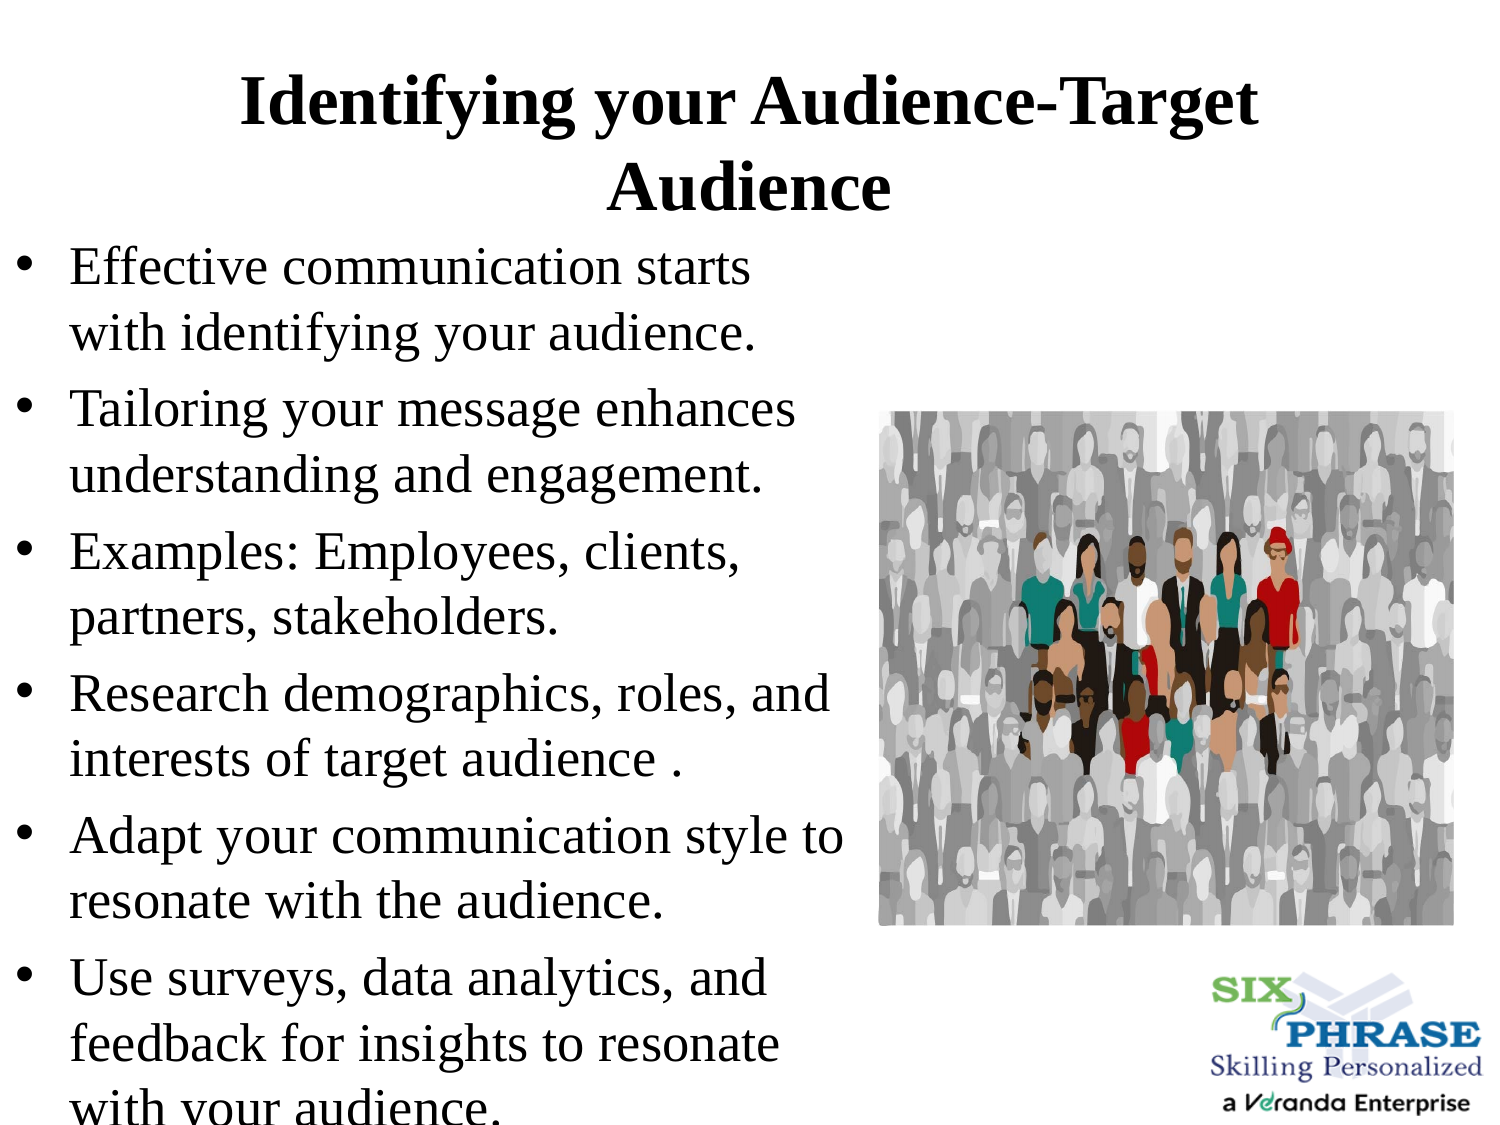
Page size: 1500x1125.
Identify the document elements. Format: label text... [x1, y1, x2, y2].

picture [878, 409, 1454, 926]
list Effective communication starts with identifying your audience. Tailoring your message enhances understanding and engagement. Examples: Employees, clients, partners, stakeholders. Research demographics, roles, and interests of target audience . Adapt your communication style to resonate with the audience. Use surveys, data analytics, and feedback for insights to resonate with your audience. [0, 222, 868, 1125]
title Identifying your Audience-Target Audience [75, 45, 1425, 233]
picture [1195, 960, 1500, 1125]
